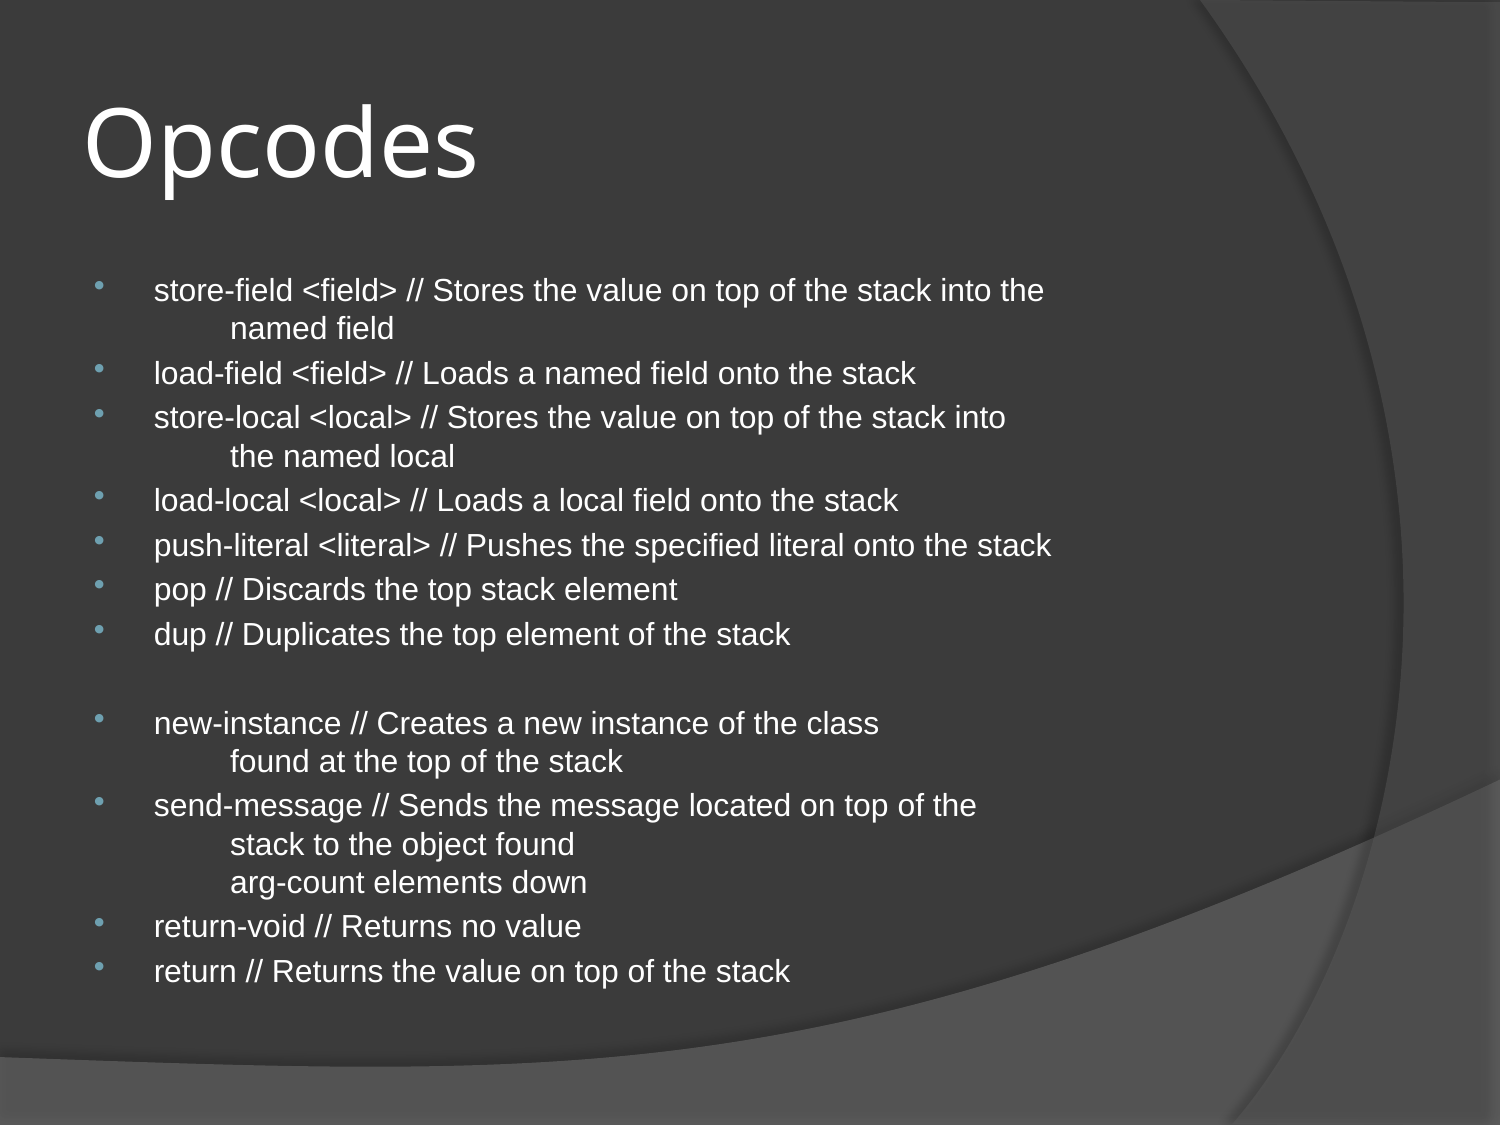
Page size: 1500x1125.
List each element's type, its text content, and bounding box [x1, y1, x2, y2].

list store-field <field> // Stores the value on top of the stack into the named field load-field <field> // Loads a named field onto the stack store-local <local> // Stores the value on top of the stack into the named local load-local <local> // Loads a local field onto the stack push-literal <literal> // Pushes the specified literal onto the stack pop // Discards the top stack element dup // Duplicates the top element of the stack new-instance // Creates a new instance of the class found at the top of the stack send-message // Sends the message located on top of the stack to the object found arg-count elements down return-void // Returns no value return // Returns the value on top of the stack [75, 262, 1300, 1005]
title Opcodes [75, 45, 1300, 233]
